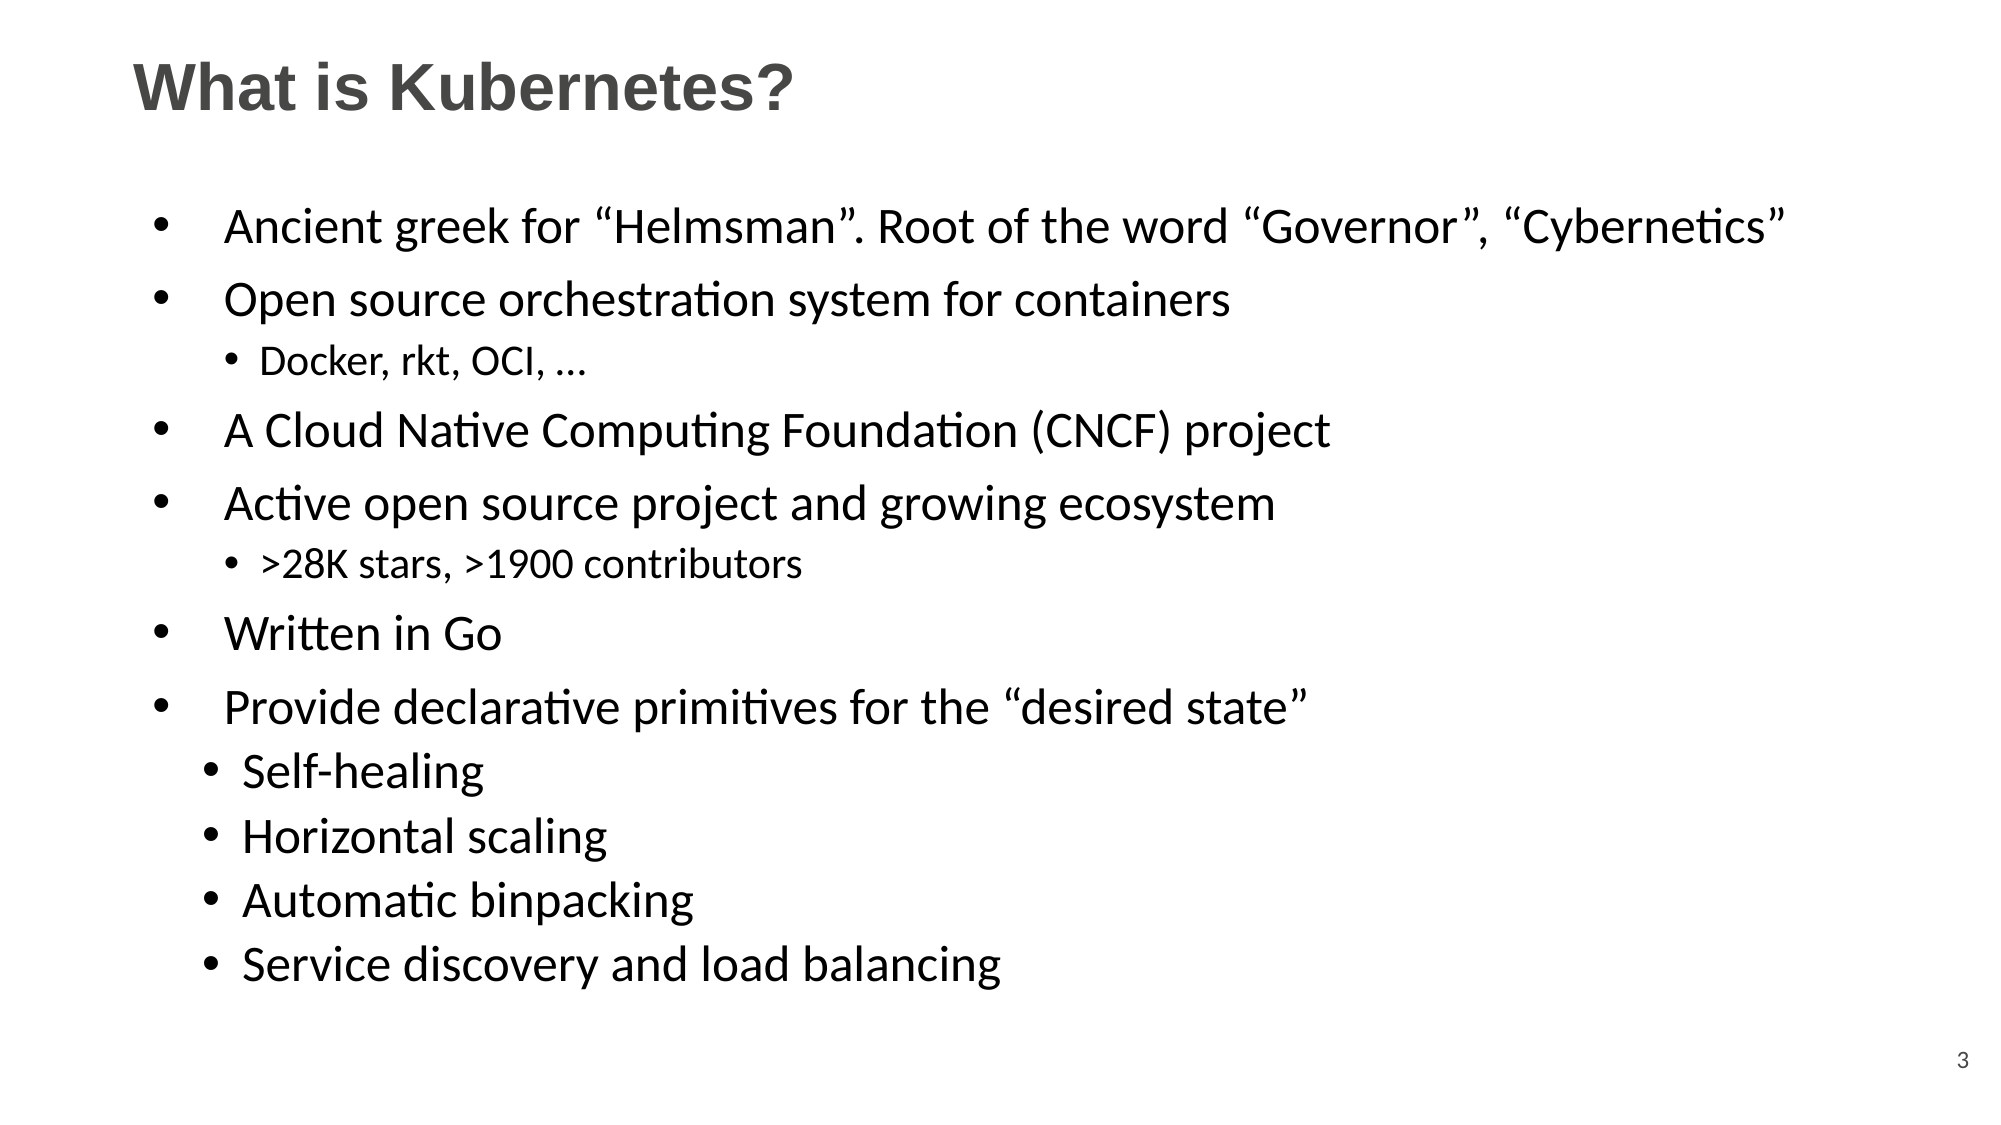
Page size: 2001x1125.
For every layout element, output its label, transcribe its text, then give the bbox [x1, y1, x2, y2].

text_box What is Kubernetes? [118, 36, 1465, 126]
slide_number 3 [1953, 1044, 1972, 1073]
list Ancient greek for “Helmsman”. Root of the word “Governor”, “Cybernetics” Open source orchestration system for containers Docker, rkt, OCI, … A Cloud Native Computing Foundation (CNCF) project Active open source project and growing ecosystem >28K stars, >1900 contributors Written in Go Provide declarative primitives for the “desired state” Self-healing Horizontal scaling Automatic binpacking Service discovery and load balancing [137, 191, 1853, 1014]
